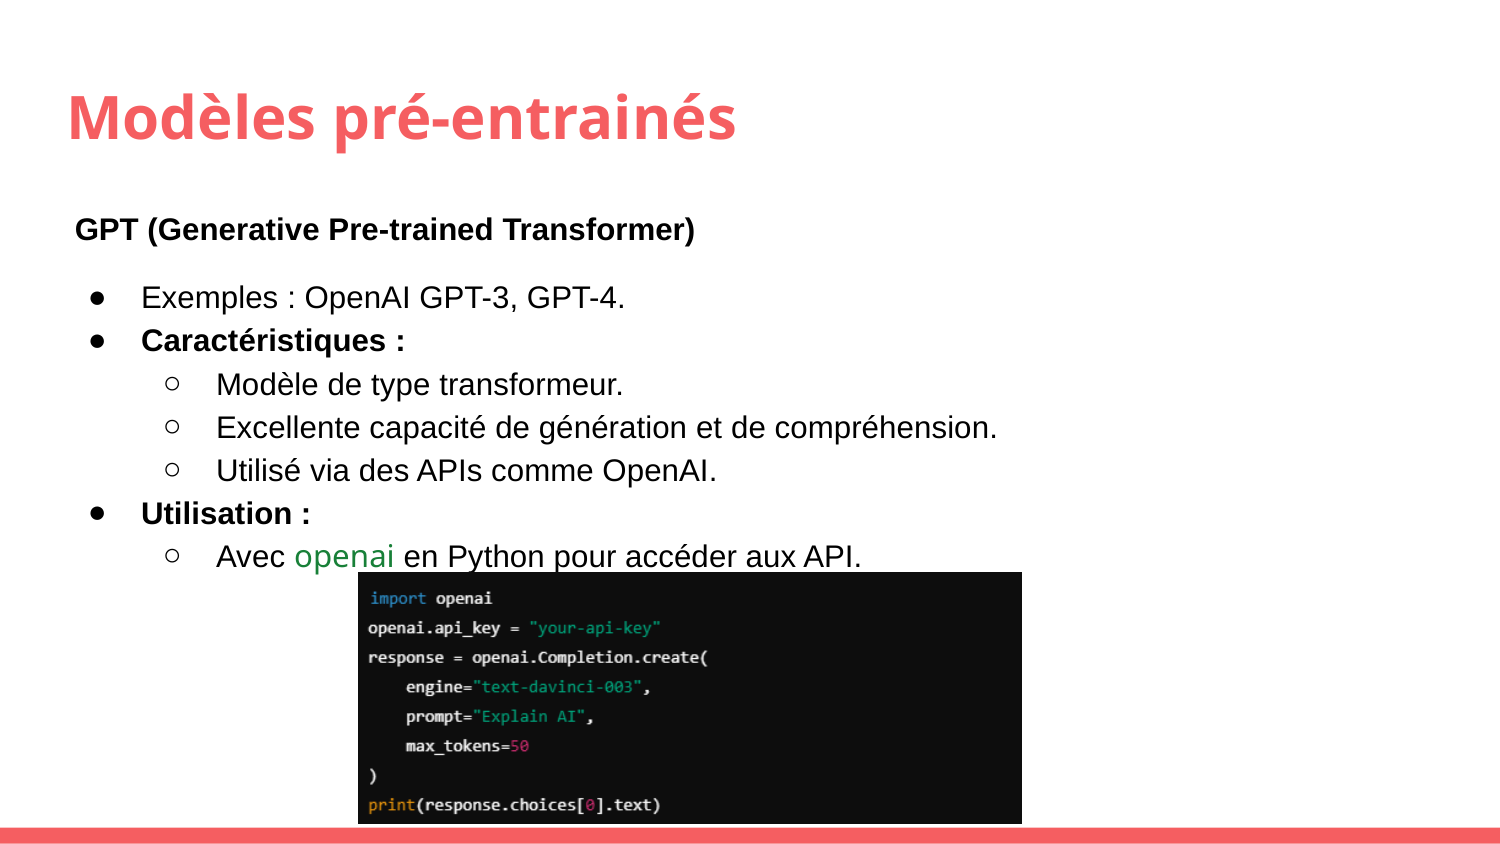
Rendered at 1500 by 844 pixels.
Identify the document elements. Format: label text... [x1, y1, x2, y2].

picture [358, 572, 1022, 824]
title Modèles pré-entrainés [51, 64, 1449, 167]
list GPT (Generative Pre-trained Transformer) Exemples : OpenAI GPT-3, GPT-4. Caractéristiques : Modèle de type transformeur. Excellente capacité de génération et de compréhension. Utilisé via des APIs comme OpenAI. Utilisation : Avec openai en Python pour accéder aux API. [51, 189, 1449, 750]
